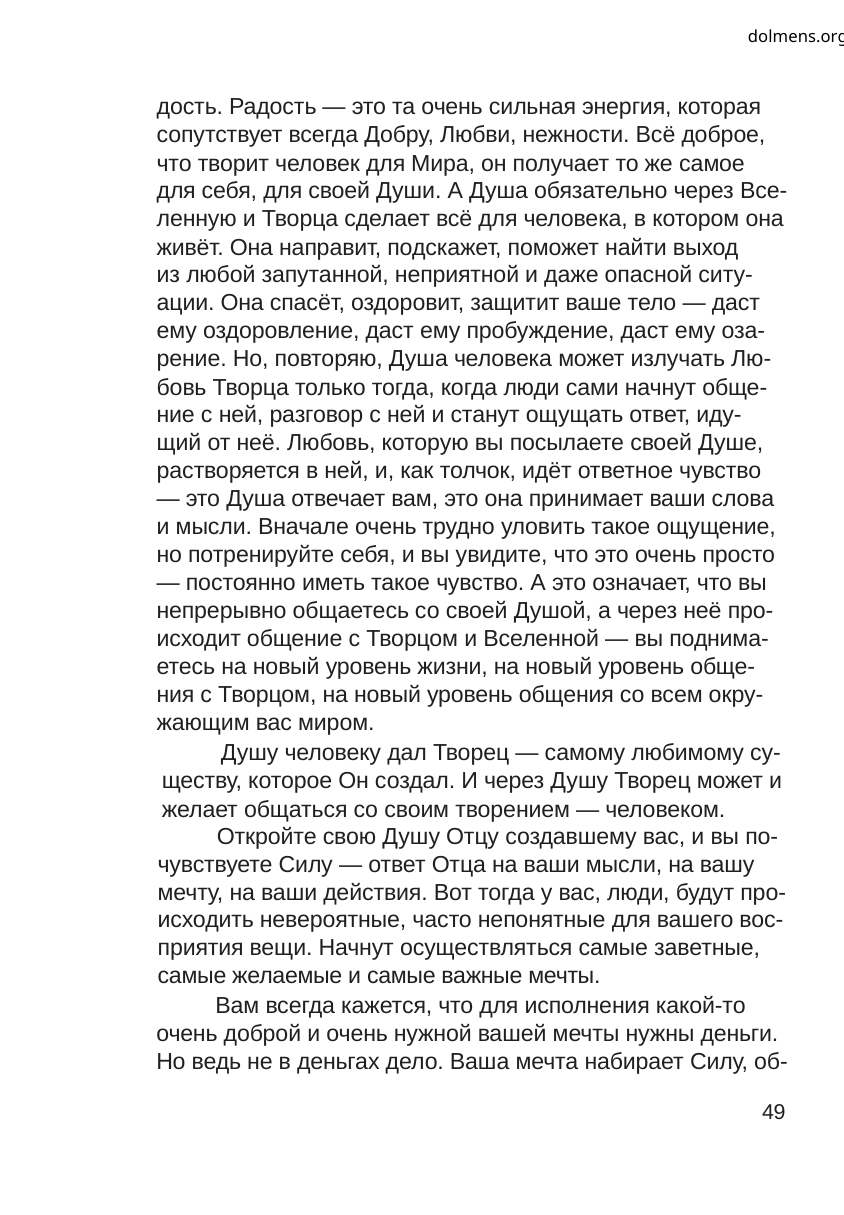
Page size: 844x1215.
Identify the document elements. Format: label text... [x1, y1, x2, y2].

text_box Откройте свою Душу Отцу создавшему вас, и вы по- чувствуете Силу — ответ Отца на ваши мысли, на вашу мечту, на ваши действия. Вот тогда у вас, люди, будут про- исходить невероятные, часто непонятные для вашего вос- приятия вещи. Начнут осуществляться самые заветные, самые желаемые и самые важные мечты. [157, 820, 786, 989]
text_box 49 [762, 1097, 786, 1151]
text_box дость. Радость — это та очень сильная энергия, которая сопутствует всегда Добру, Любви, нежности. Всё доброе, что творит человек для Мира, он получает то же самое для себя, для своей Души. А Душа обязательно через Все- ленную и Творца сделает всё для человека, в котором она живёт. Она направит, подскажет, поможет найти выход из любой запутанной, неприятной и даже опасной ситу- ации. Она спасёт, оздоровит, защитит ваше тело — даст ему оздоровление, даст ему пробуждение, даст ему оза- рение. Но, повторяю, Душа человека может излучать Лю- бовь Творца только тогда, когда люди сами начнут обще- ние с ней, разговор с ней и станут ощущать ответ, иду- щий от неё. Любовь, которую вы посылаете своей Душе, растворяется в ней, и, как толчок, идёт ответное чувство — это Душа отвечает вам, это она принимает ваши слова и мысли. Вначале очень трудно уловить такое ощущение, но потренируйте себя, и вы увидите, что это очень просто — постоянно иметь такое чувство. А это означает, что вы непрерывно общаетесь со своей Душой, а через неё про- исходит общение с Творцом и Вселенной — вы поднима- етесь на новый уровень жизни, на новый уровень обще- ния с Творцом, на новый уровень общения со всем окру- жающим вас миром. [156, 91, 787, 764]
text_box Вам всегда кажется, что для исполнения какой-то очень доброй и очень нужной вашей мечты нужны деньги. Но ведь не в деньгах дело. Ваша мечта набирает Силу, об- [156, 989, 788, 1102]
text_box Душу человеку дал Творец — самому любимому су- ществу, которое Он создал. И через Душу Творец может и желает общаться со своим творением — человеком. [161, 737, 782, 820]
text_box dolmens.org [747, 27, 844, 66]
